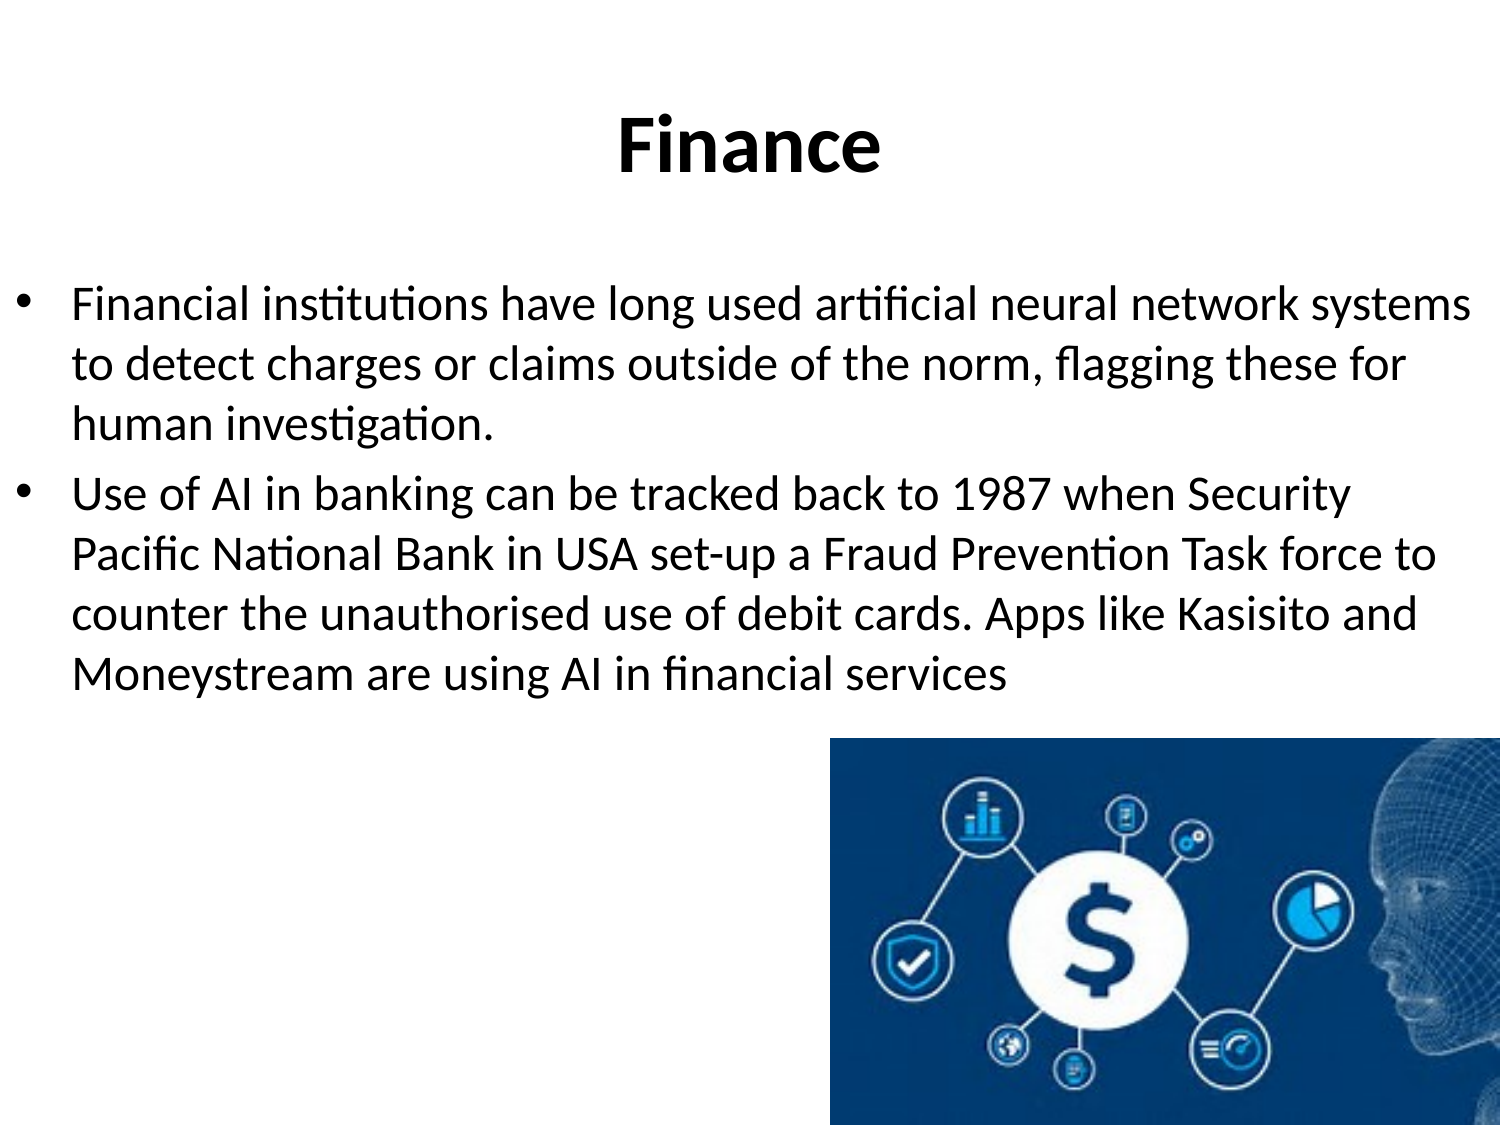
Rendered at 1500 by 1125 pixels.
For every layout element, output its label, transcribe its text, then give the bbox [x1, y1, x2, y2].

list Financial institutions have long used artificial neural network systems to detect charges or claims outside of the norm, flagging these for human investigation. Use of AI in banking can be tracked back to 1987 when Security Pacific National Bank in USA set-up a Fraud Prevention Task force to counter the unauthorised use of debit cards. Apps like Kasisito and Moneystream are using AI in financial services [0, 262, 1500, 1005]
picture [829, 737, 1500, 1125]
title Finance [75, 45, 1425, 233]
